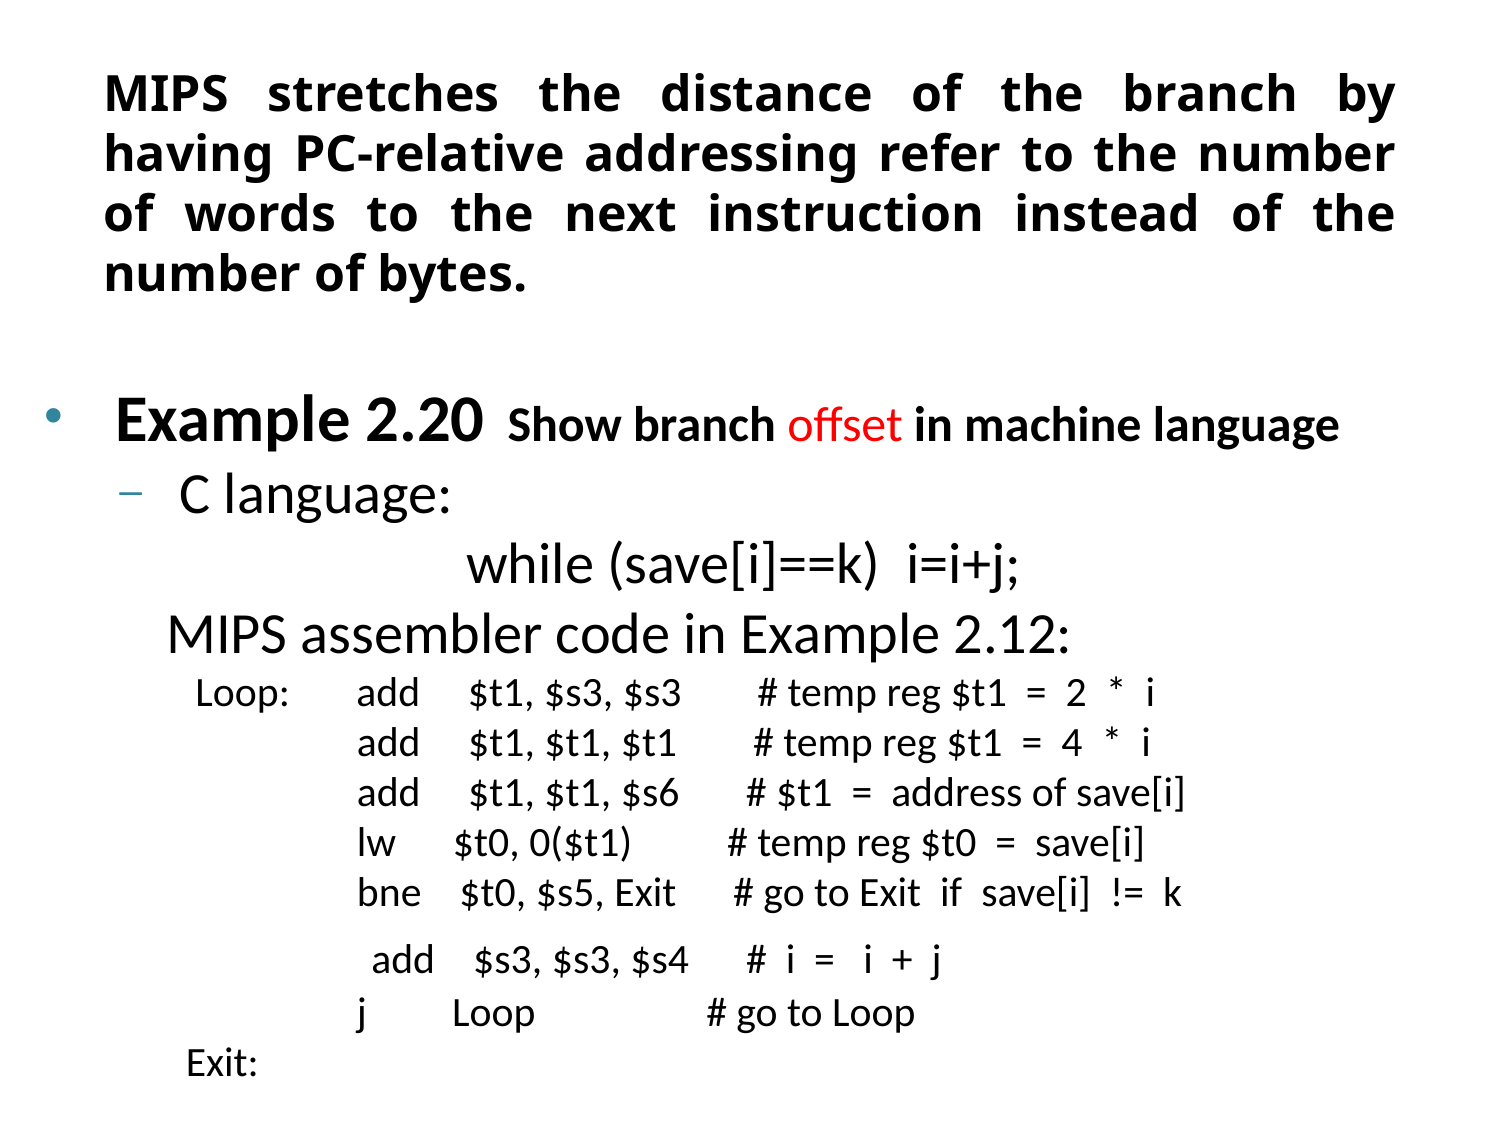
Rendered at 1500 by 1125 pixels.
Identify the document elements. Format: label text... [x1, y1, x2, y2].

list Example 2.20 Show branch offset in machine language C language: while (save[i]==k) i=i+j; MIPS assembler code in Example 2.12: Loop: add $t1, $s3, $s3 # temp reg $t1 = 2 * i add $t1, $t1, $t1 # temp reg $t1 = 4 * i add $t1, $t1, $s6 # $t1 = address of save[i] lw $t0, 0($t1) # temp reg $t0 = save[i] bne $t0, $s5, Exit # go to Exit if save[i] != k add $s3, $s3, $s4 # i = i + j j Loop # go to Loop Exit: [29, 367, 1431, 1118]
text_box MIPS stretches the distance of the branch by having PC-relative addressing refer to the number of words to the next instruction instead of the number of bytes. [88, 54, 1412, 310]
